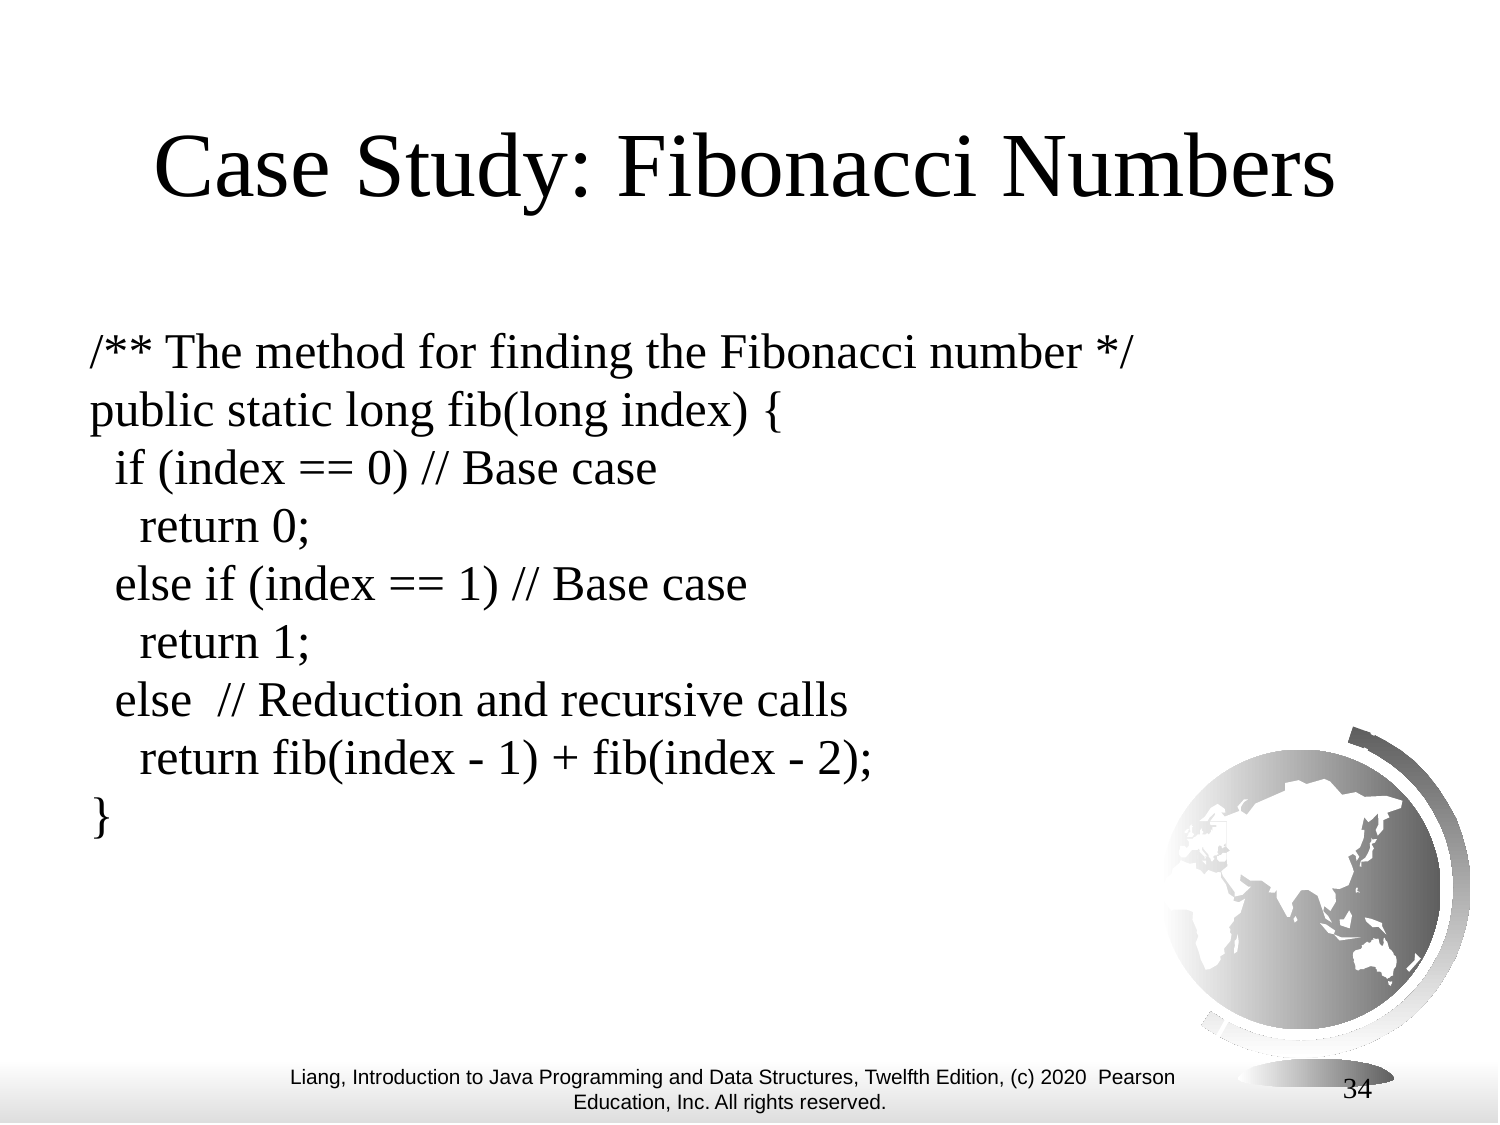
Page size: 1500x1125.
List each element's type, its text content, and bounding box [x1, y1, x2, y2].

list /** The method for finding the Fibonacci number */ public static long fib(long index) { if (index == 0) // Base case return 0; else if (index == 1) // Base case return 1; else // Reduction and recursive calls return fib(index - 1) + fib(index - 2); } [31, 530, 1469, 886]
slide_number 34 [1074, 1049, 1388, 1125]
list /** The method for finding the Fibonacci number */ public static long fib(long index) { if (index == 0) // Base case return 0; else if (index == 1) // Base case return 1; else // Reduction and recursive calls return fib(index - 1) + fib(index - 2); } [31, 322, 1469, 529]
title Case Study: Fibonacci Numbers [108, 73, 1384, 246]
